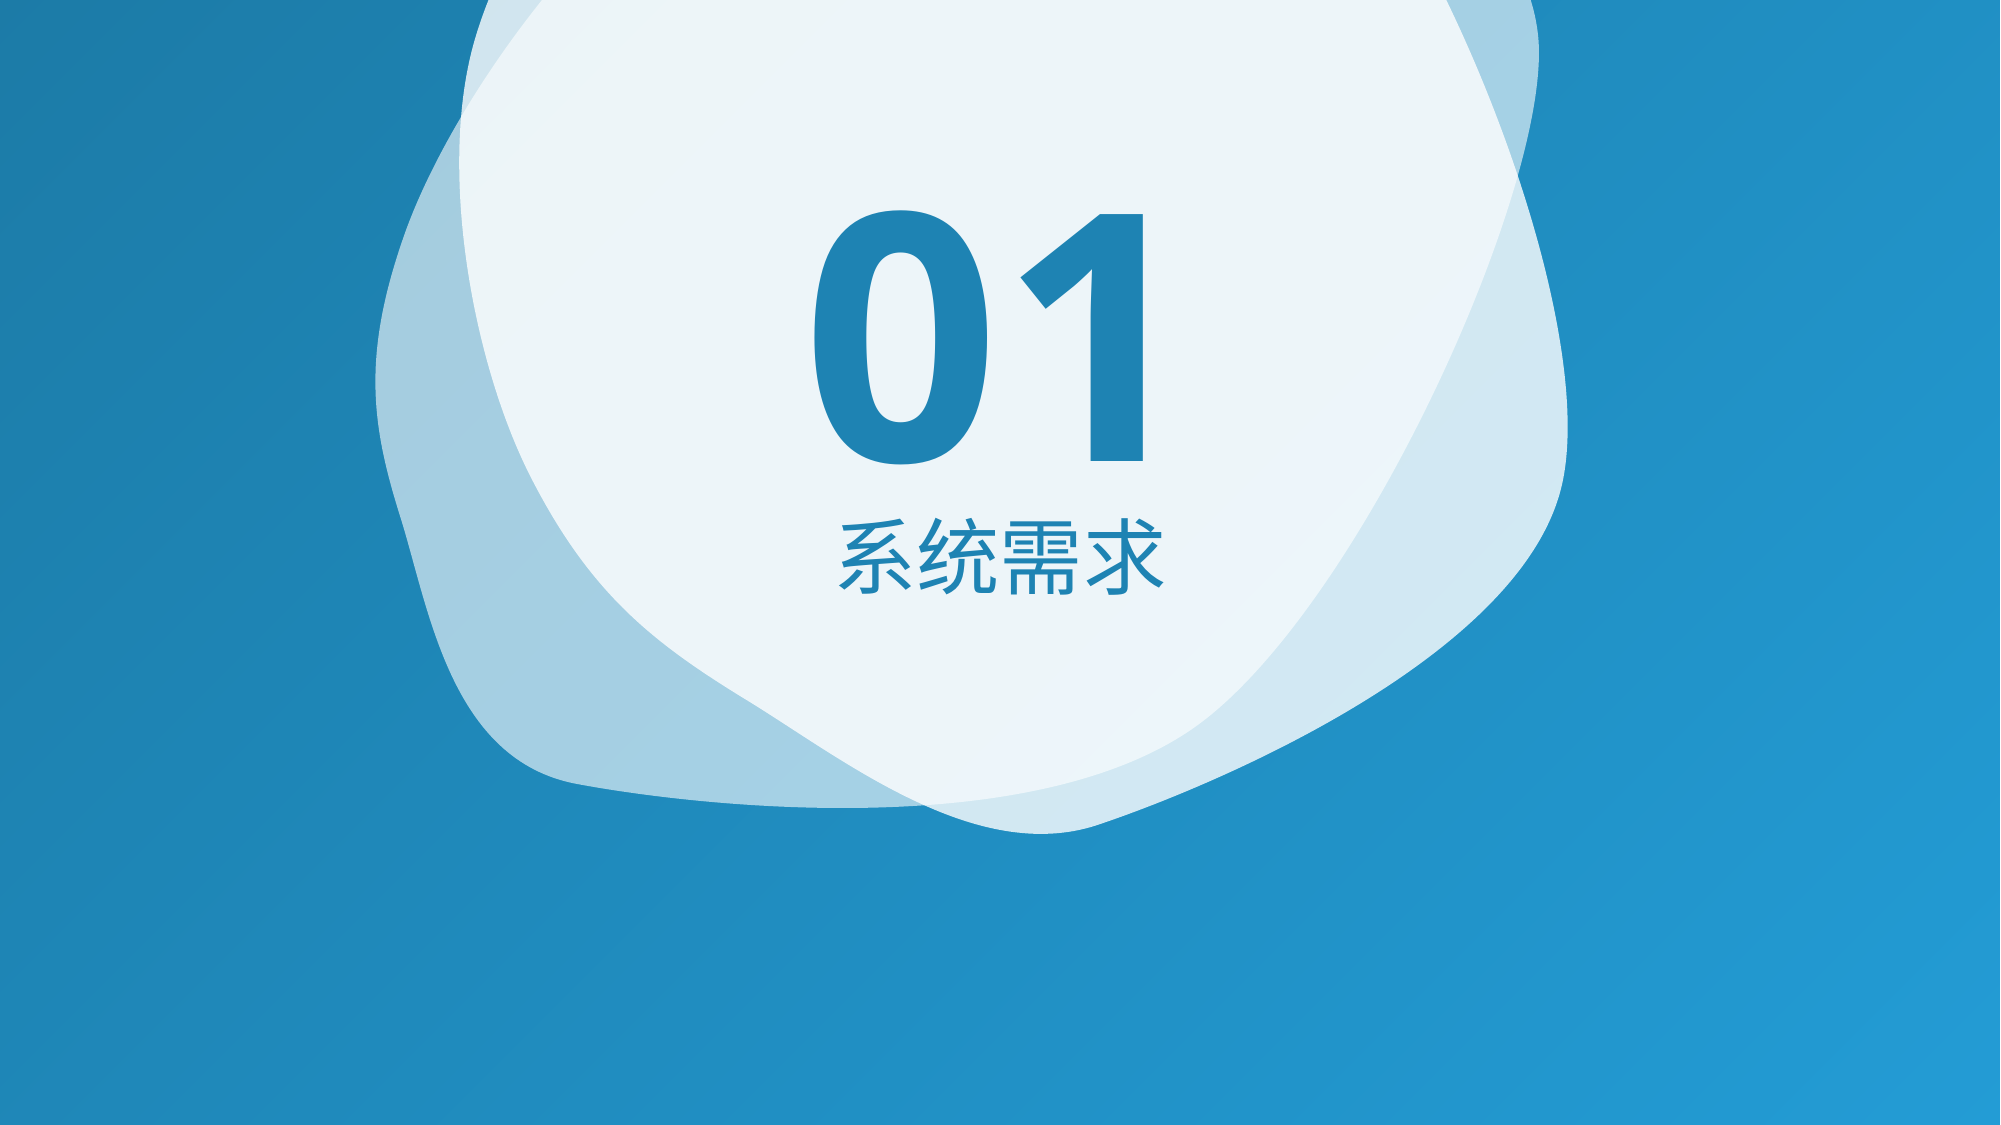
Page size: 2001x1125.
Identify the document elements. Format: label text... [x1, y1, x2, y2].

list 系统需求 [610, 497, 1389, 633]
list 01 [761, 108, 1239, 497]
